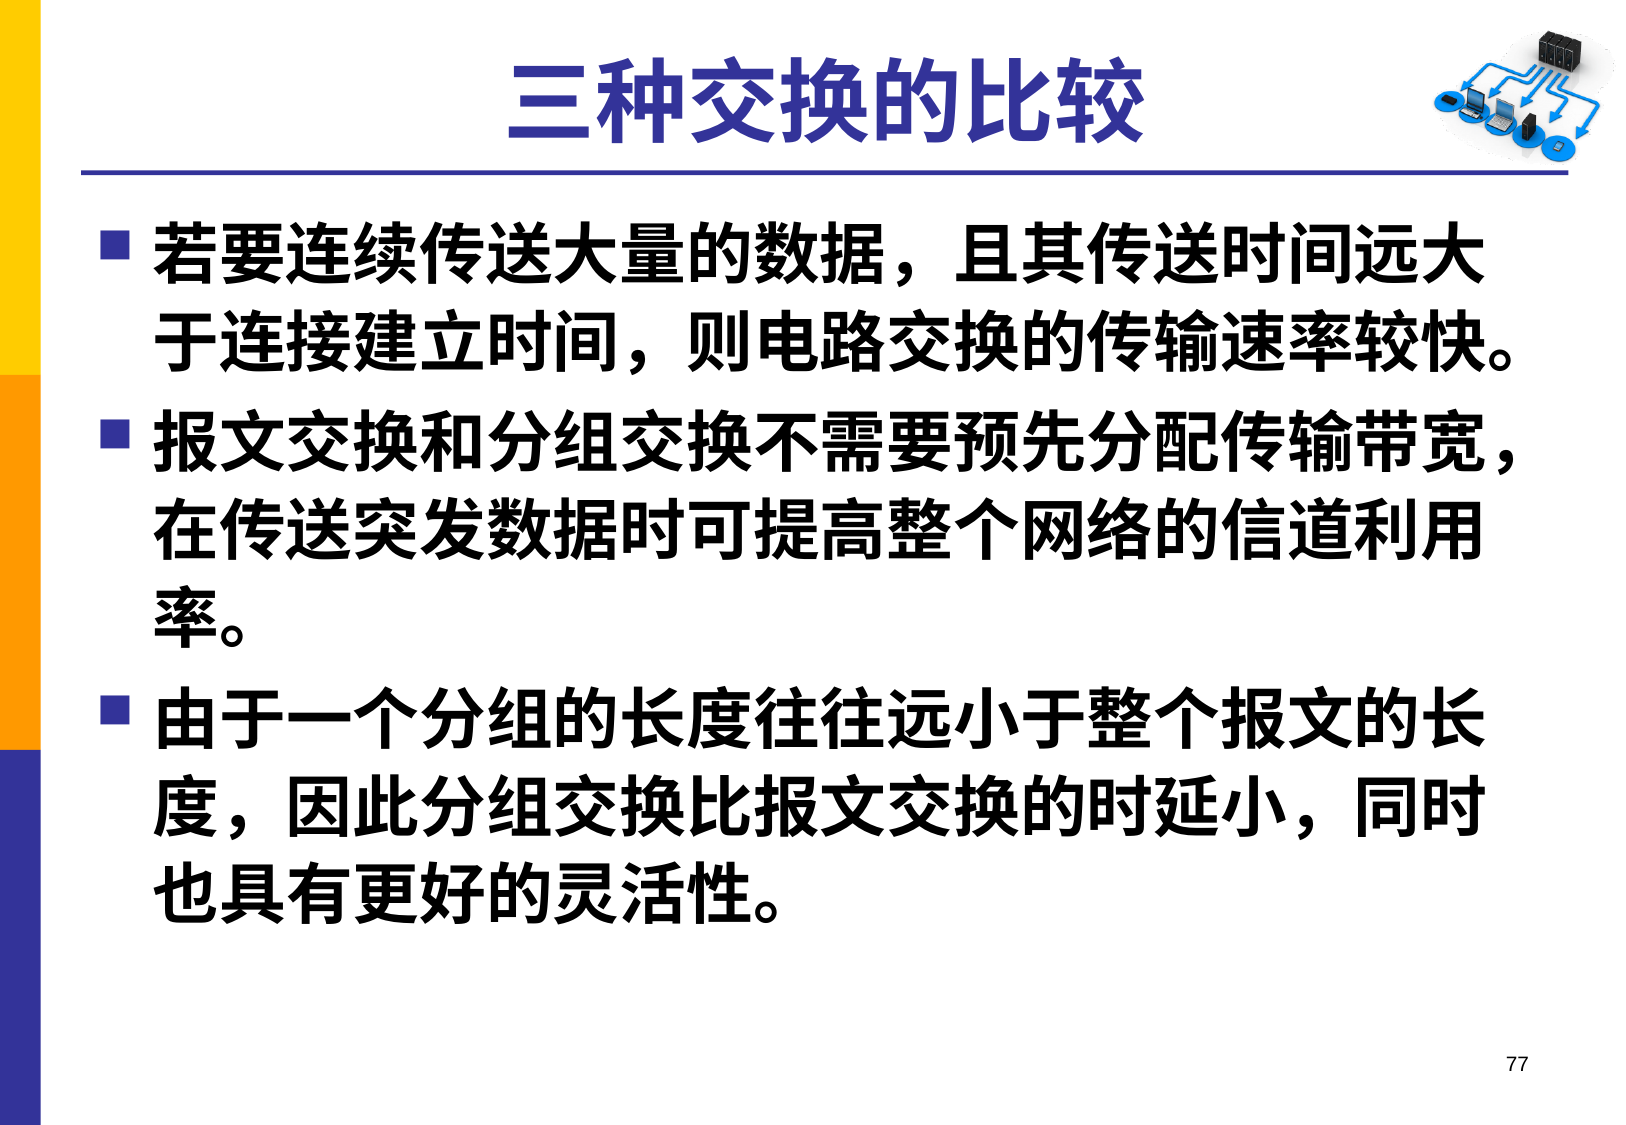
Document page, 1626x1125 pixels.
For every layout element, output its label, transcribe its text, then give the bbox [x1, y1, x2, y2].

slide_number 77 [1164, 1042, 1544, 1118]
list 若要连续传送大量的数据，且其传送时间远大于连接建立时间，则电路交换的传输速率较快。 报文交换和分组交换不需要预先分配传输带宽，在传送突发数据时可提高整个网络的信道利用率。 由于一个分组的长度往往远小于整个报文的长度，因此分组交换比报文交换的时延小，同时也具有更好的灵活性。 [81, 196, 1569, 1006]
picture [1431, 30, 1616, 165]
title 三种交换的比较 [81, 30, 1569, 161]
